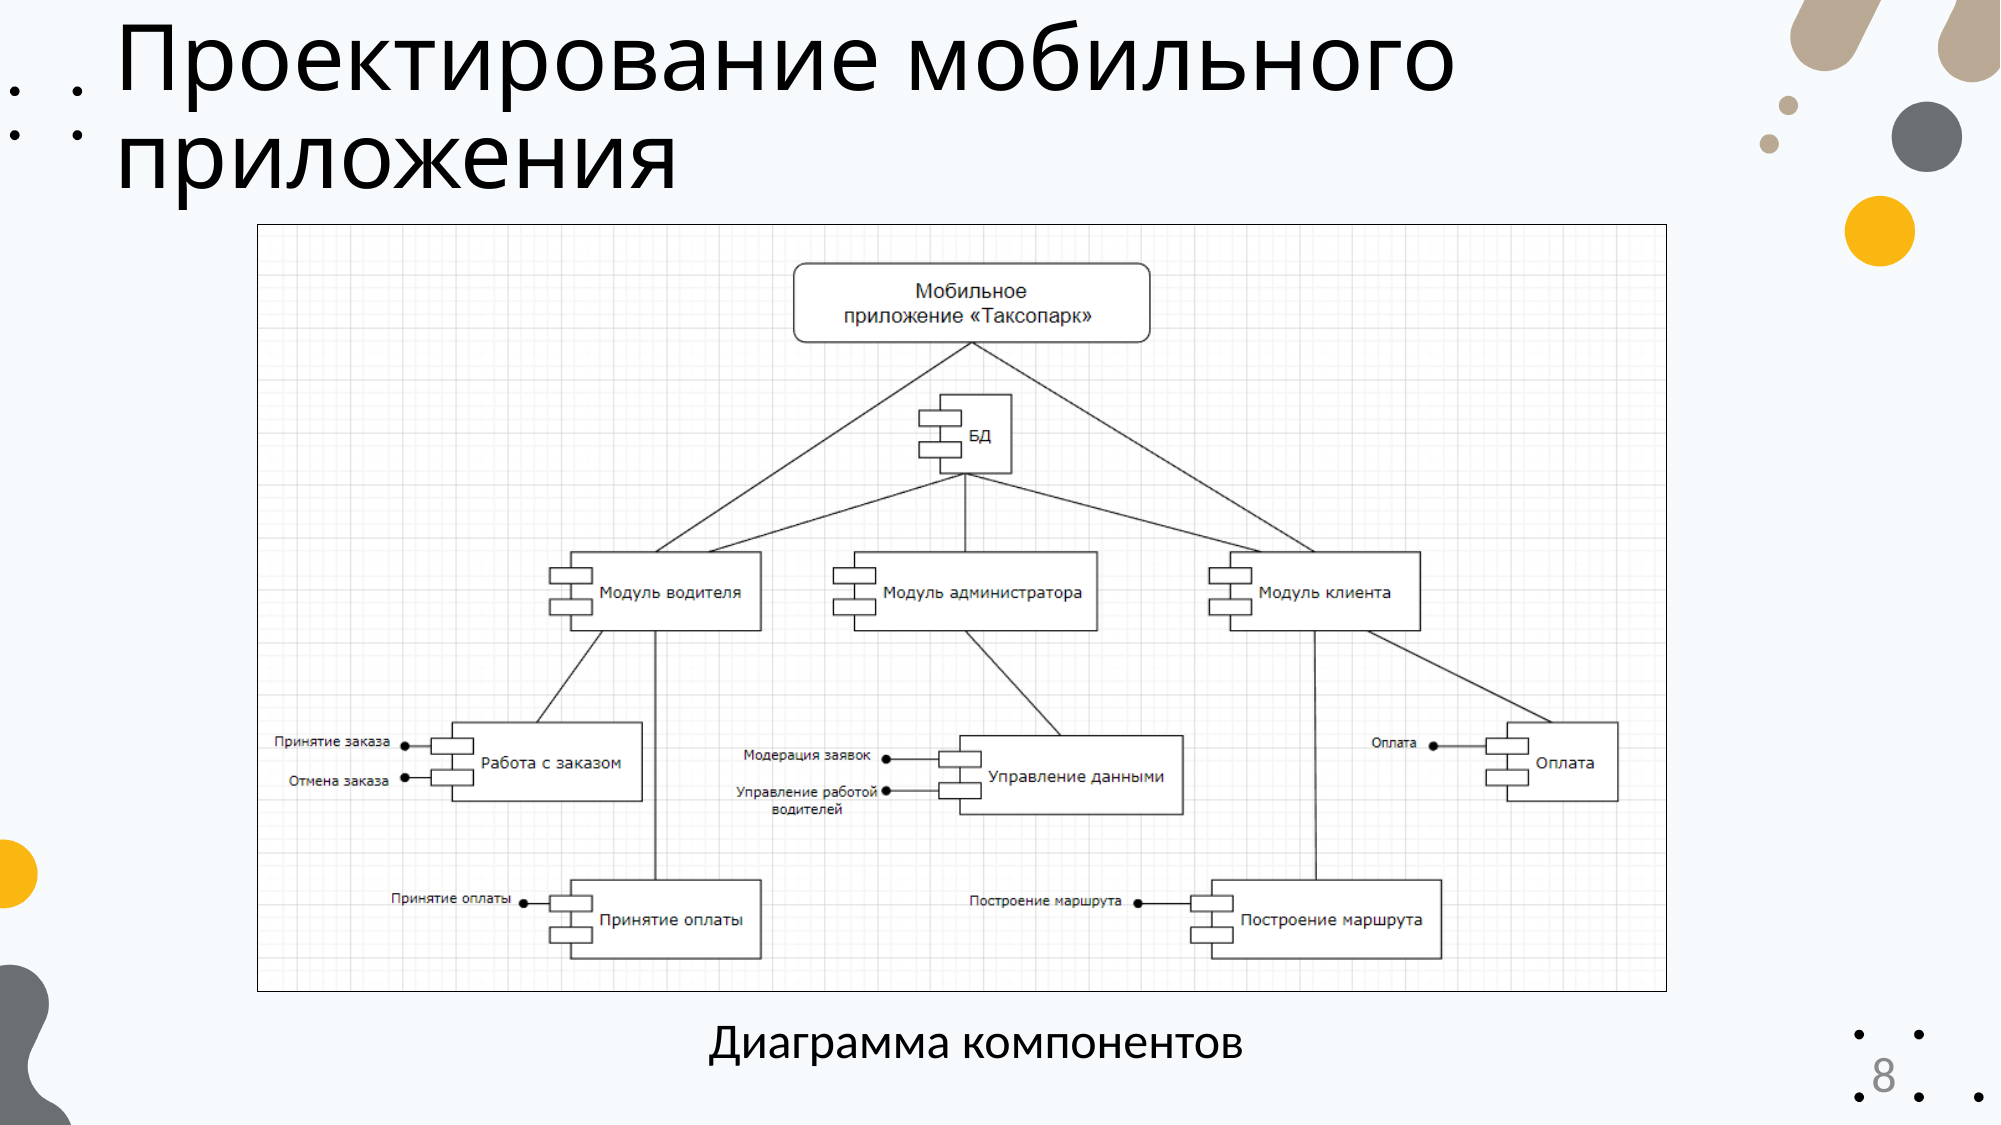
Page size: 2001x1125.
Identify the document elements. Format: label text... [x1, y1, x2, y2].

text_box Диаграмма компонентов [693, 1001, 1260, 1076]
slide_number 8 [1461, 1042, 1912, 1103]
title Проектирование мобильного приложения [99, 45, 1825, 174]
picture [0, 0, 2000, 1125]
